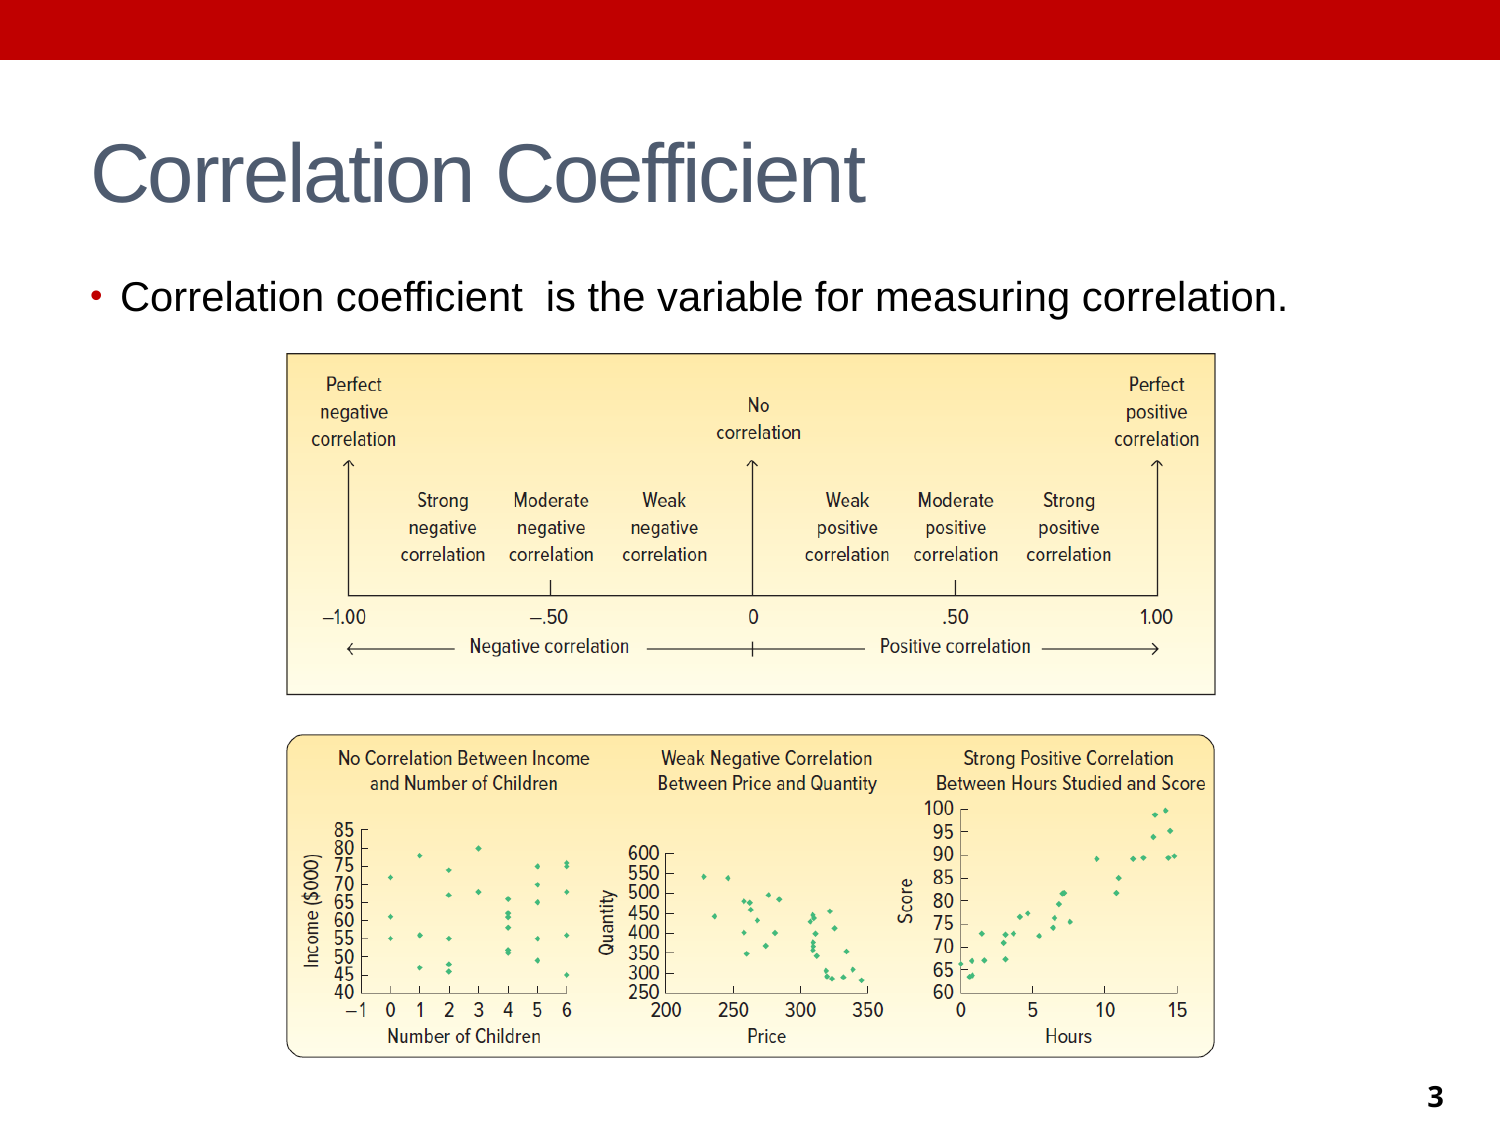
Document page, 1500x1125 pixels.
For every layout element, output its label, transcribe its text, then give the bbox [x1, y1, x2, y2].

picture [282, 731, 1218, 1063]
slide_number 3 [1412, 1071, 1500, 1125]
picture [282, 348, 1218, 699]
title Correlation Coefficient [75, 87, 1425, 250]
